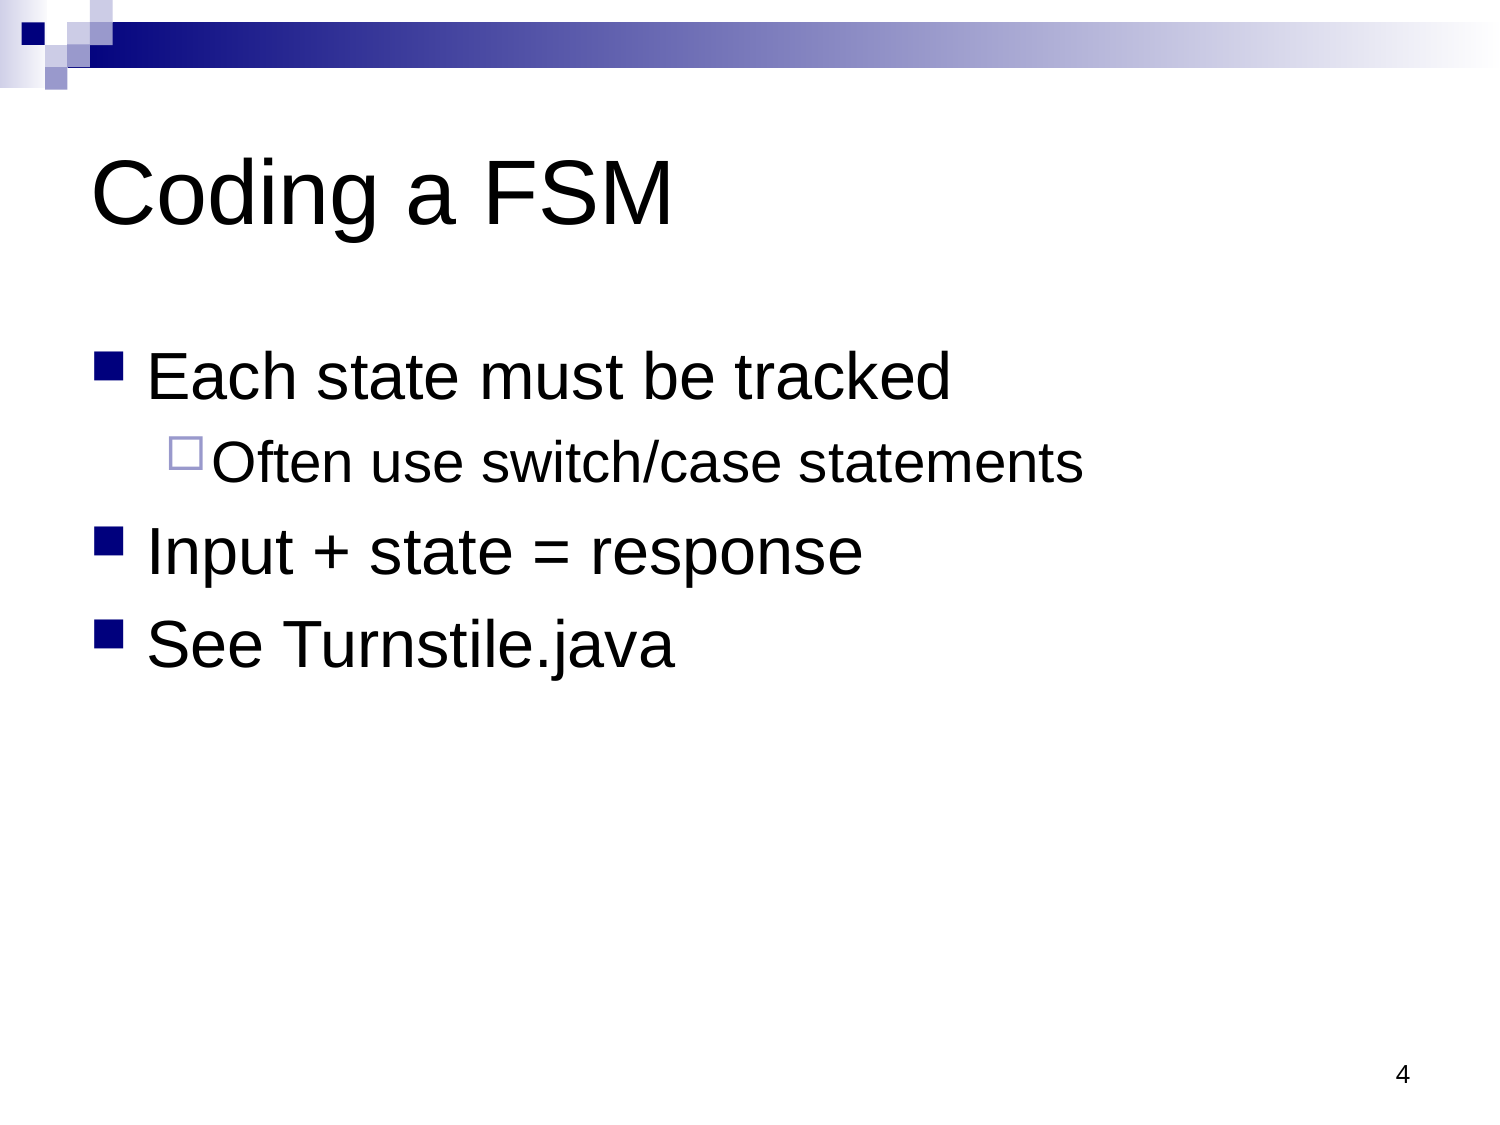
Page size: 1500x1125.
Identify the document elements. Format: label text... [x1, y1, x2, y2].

title Coding a FSM [75, 75, 1425, 300]
slide_number 4 [1074, 1025, 1425, 1100]
list Each state must be tracked Often use switch/case statements Input + state = response See Turnstile.java [75, 324, 1425, 963]
